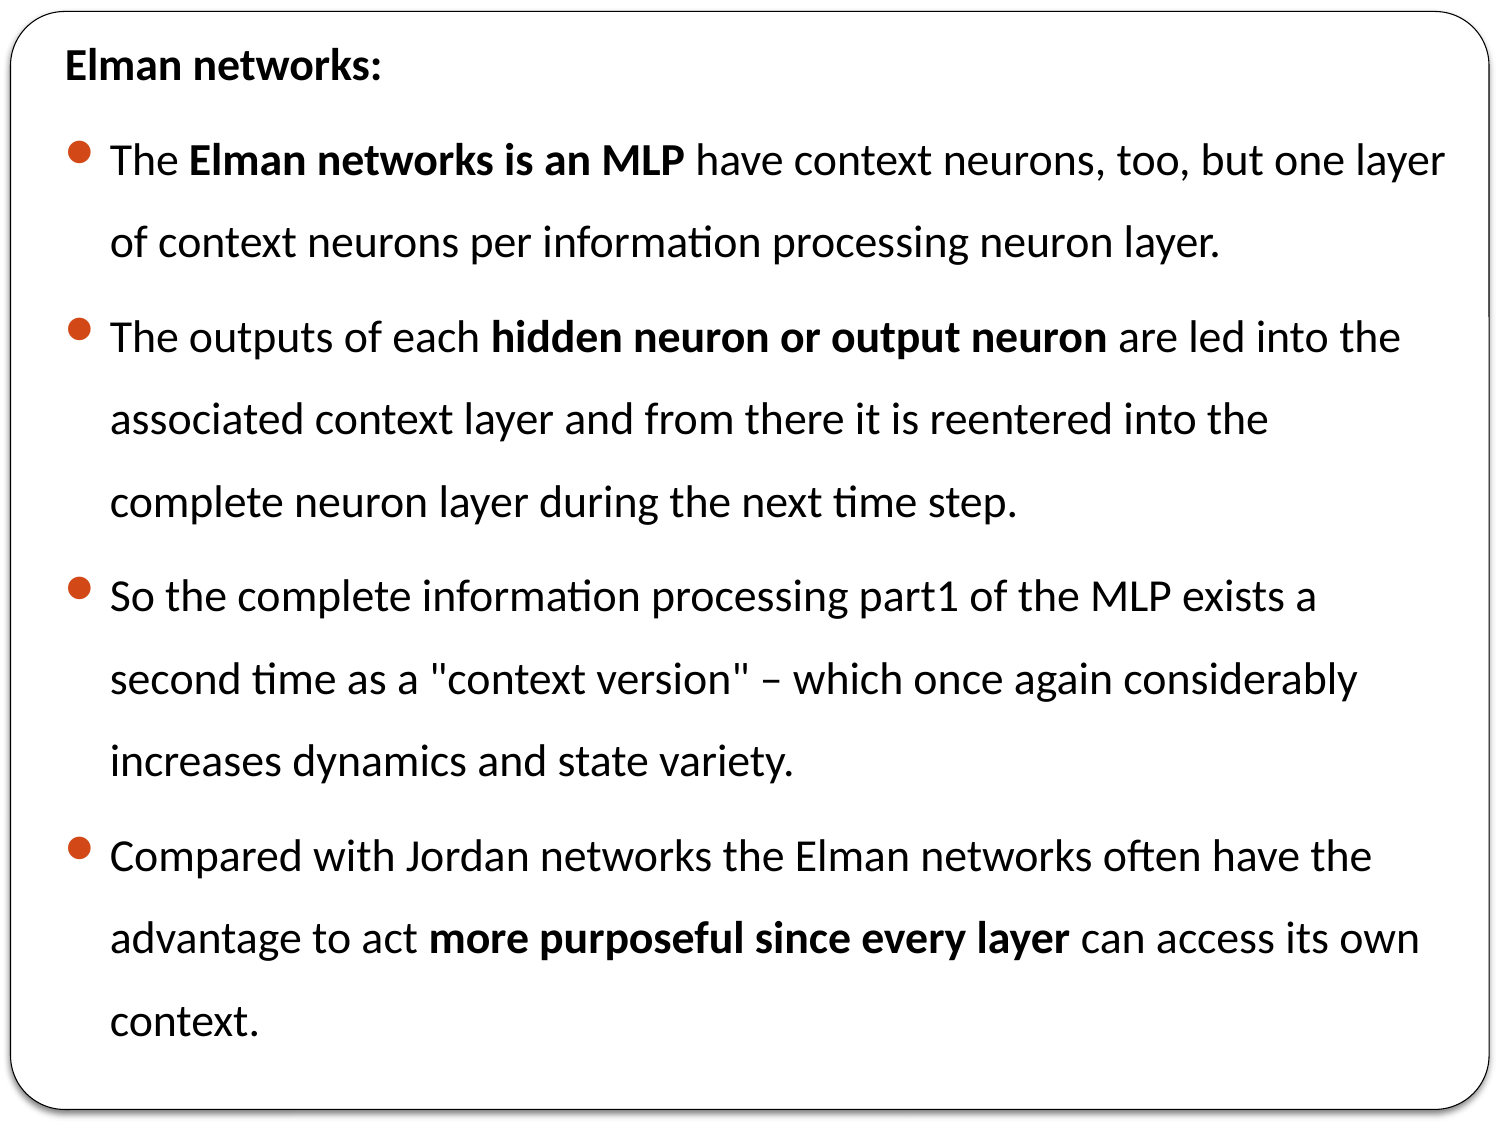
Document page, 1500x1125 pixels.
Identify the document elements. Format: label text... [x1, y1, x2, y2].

list Elman networks: The Elman networks is an MLP have context neurons, too, but one layer of context neurons per information processing neuron layer. The outputs of each hidden neuron or output neuron are led into the associated context layer and from there it is reentered into the complete neuron layer during the next time step. So the complete information processing part1 of the MLP exists a second time as a "context version" – which once again considerably increases dynamics and state variety. Compared with Jordan networks the Elman networks often have the advantage to act more purposeful since every layer can access its own context. [50, 0, 1463, 1088]
